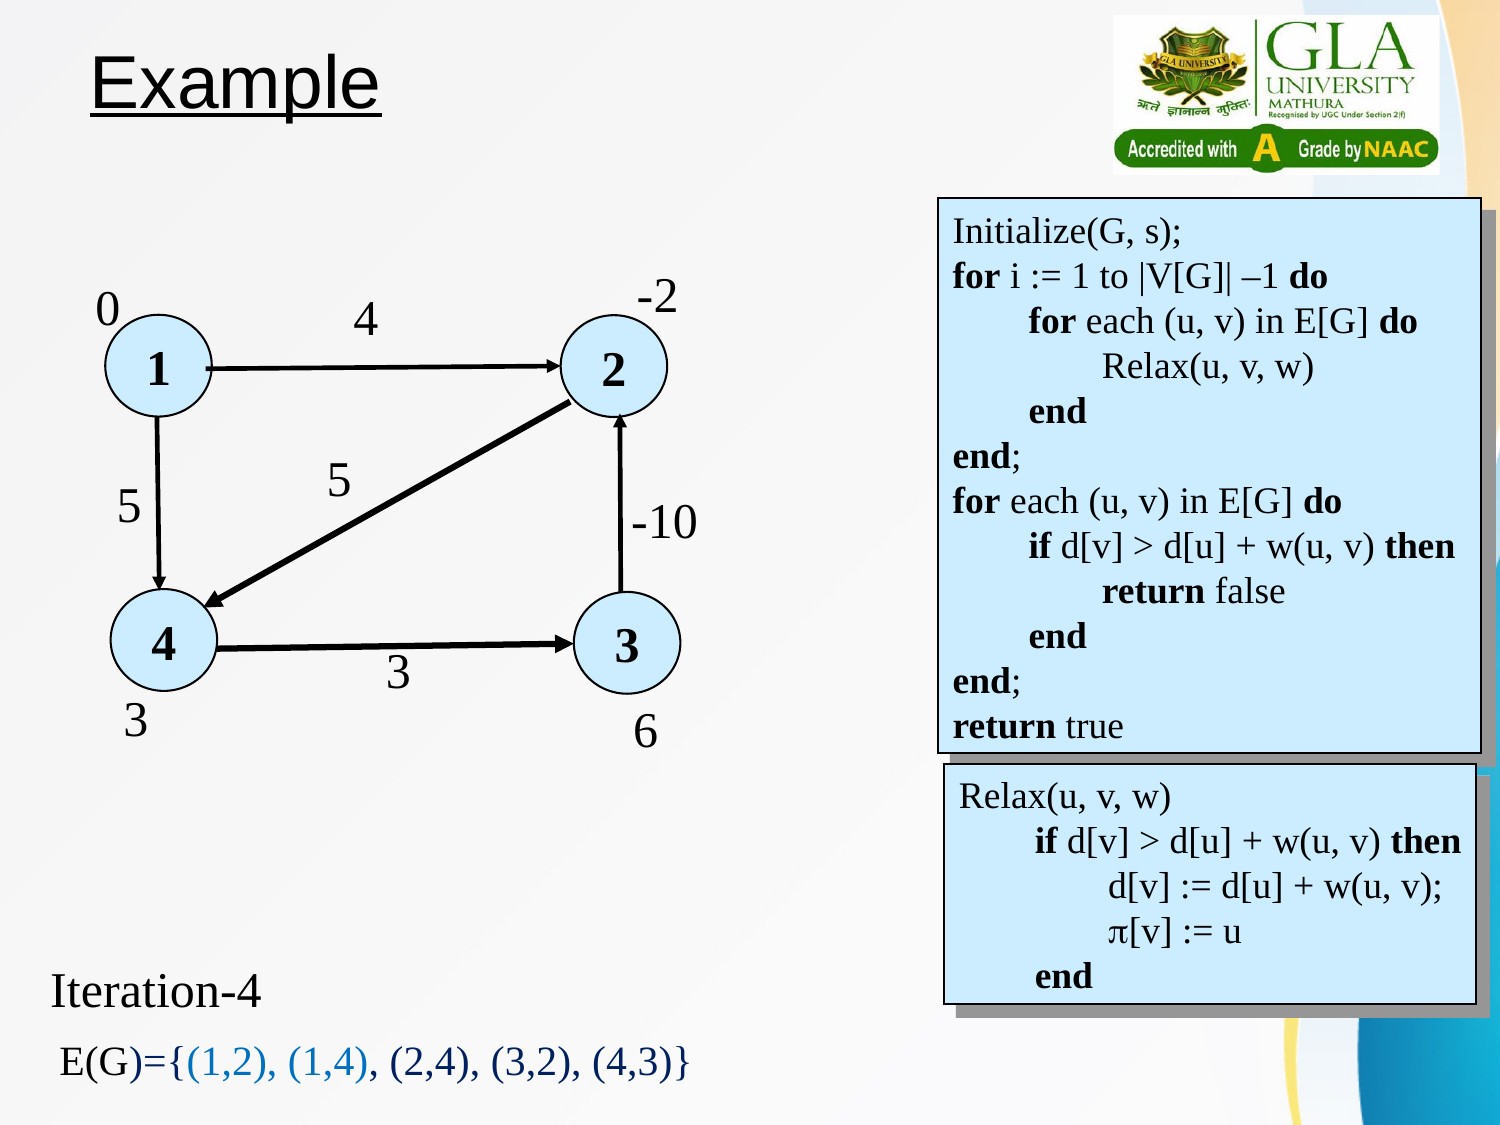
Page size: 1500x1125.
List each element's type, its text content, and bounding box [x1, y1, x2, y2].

text_box -2 [621, 254, 694, 330]
text_box 3 [573, 591, 681, 693]
text_box [205, 359, 561, 373]
text_box Iteration-4 [35, 949, 312, 1025]
text_box 0 [80, 267, 136, 343]
text_box [613, 413, 627, 481]
text_box 5 [101, 464, 157, 540]
text_box [426, 637, 573, 651]
text_box 5 [311, 439, 367, 515]
text_box E(G)={(1,2), (1,4), (2,4), (3,2), (4,3)} [44, 1026, 1241, 1092]
text_box 4 [338, 278, 394, 353]
text_box -10 [616, 481, 713, 557]
title Example [74, 30, 1112, 127]
text_box [152, 416, 166, 591]
text_box 3 [371, 631, 426, 707]
text_box 3 [108, 678, 164, 754]
text_box 1 [105, 314, 212, 417]
text_box 6 [618, 689, 673, 765]
text_box [202, 401, 571, 608]
text_box Initialize(G, s); for i := 1 to |V[G]| –1 do for each (u, v) in E[G] do Relax(u, v, w) end end; for each (u, v) in E[G] do if d[v] > d[u] + w(u, v) then return false end end; return true [938, 198, 1482, 754]
text_box 4 [110, 589, 218, 691]
picture [0, 0, 1500, 1125]
text_box Relax(u, v, w) if d[v] > d[u] + w(u, v) then d[v] := d[u] + w(u, v); [v] := u end [944, 763, 1477, 1004]
text_box 2 [560, 315, 668, 417]
